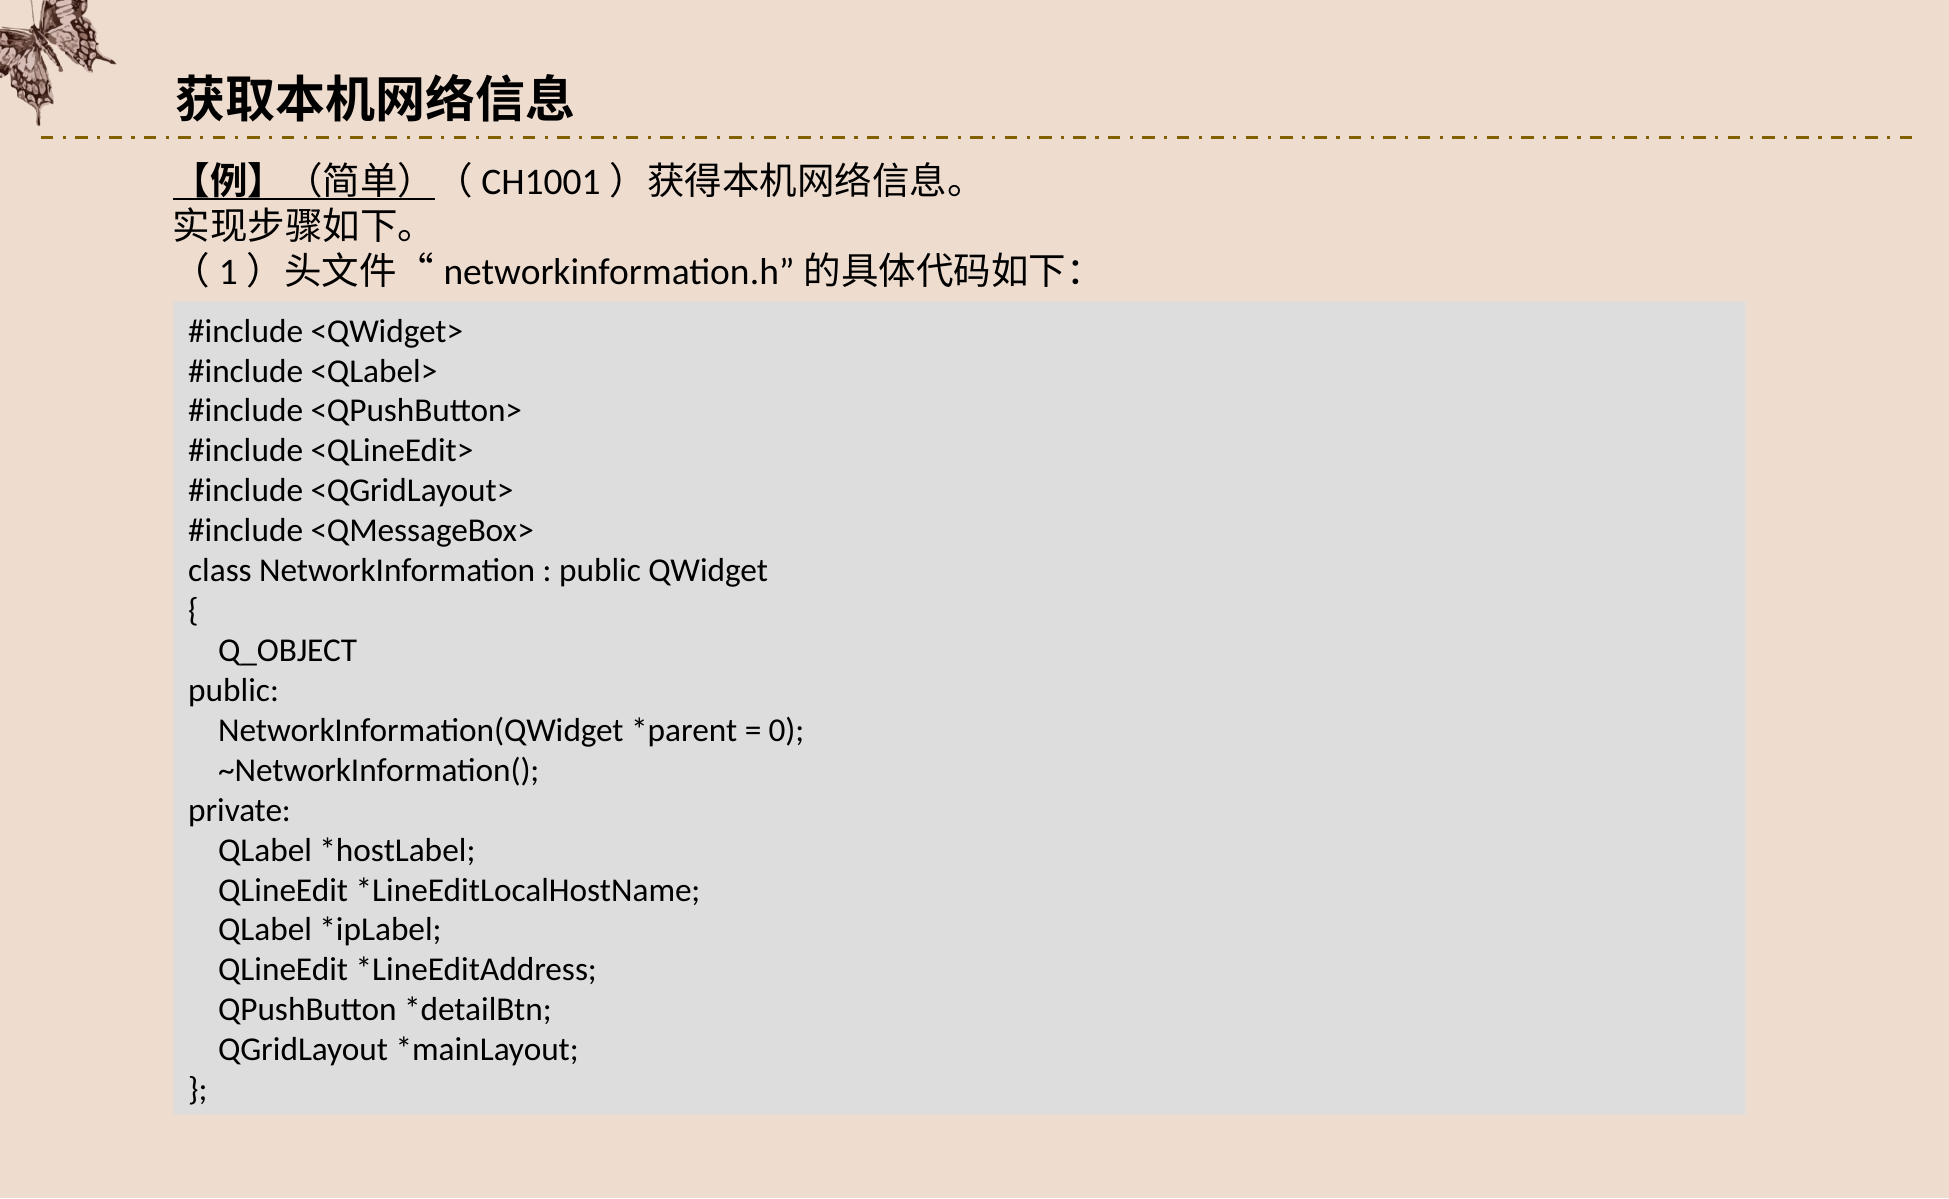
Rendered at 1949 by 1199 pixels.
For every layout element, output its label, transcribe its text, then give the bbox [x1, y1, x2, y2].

text_box #include <QWidget> #include <QLabel> #include <QPushButton> #include <QLineEdit> #include <QGridLayout> #include <QMessageBox> class NetworkInformation : public QWidget { Q_OBJECT public: NetworkInformation(QWidget *parent = 0); ~NetworkInformation(); private: QLabel *hostLabel; QLineEdit *LineEditLocalHostName; QLabel *ipLabel; QLineEdit *LineEditAddress; QPushButton *detailBtn; QGridLayout *mainLayout; }; [173, 301, 1746, 1115]
text_box 获取本机网络信息 [161, 59, 591, 135]
picture [0, 0, 142, 138]
text_box 【例】（简单）（CH1001）获得本机网络信息。 实现步骤如下。 （1）头文件“networkinformation.h”的具体代码如下： [157, 149, 1800, 300]
